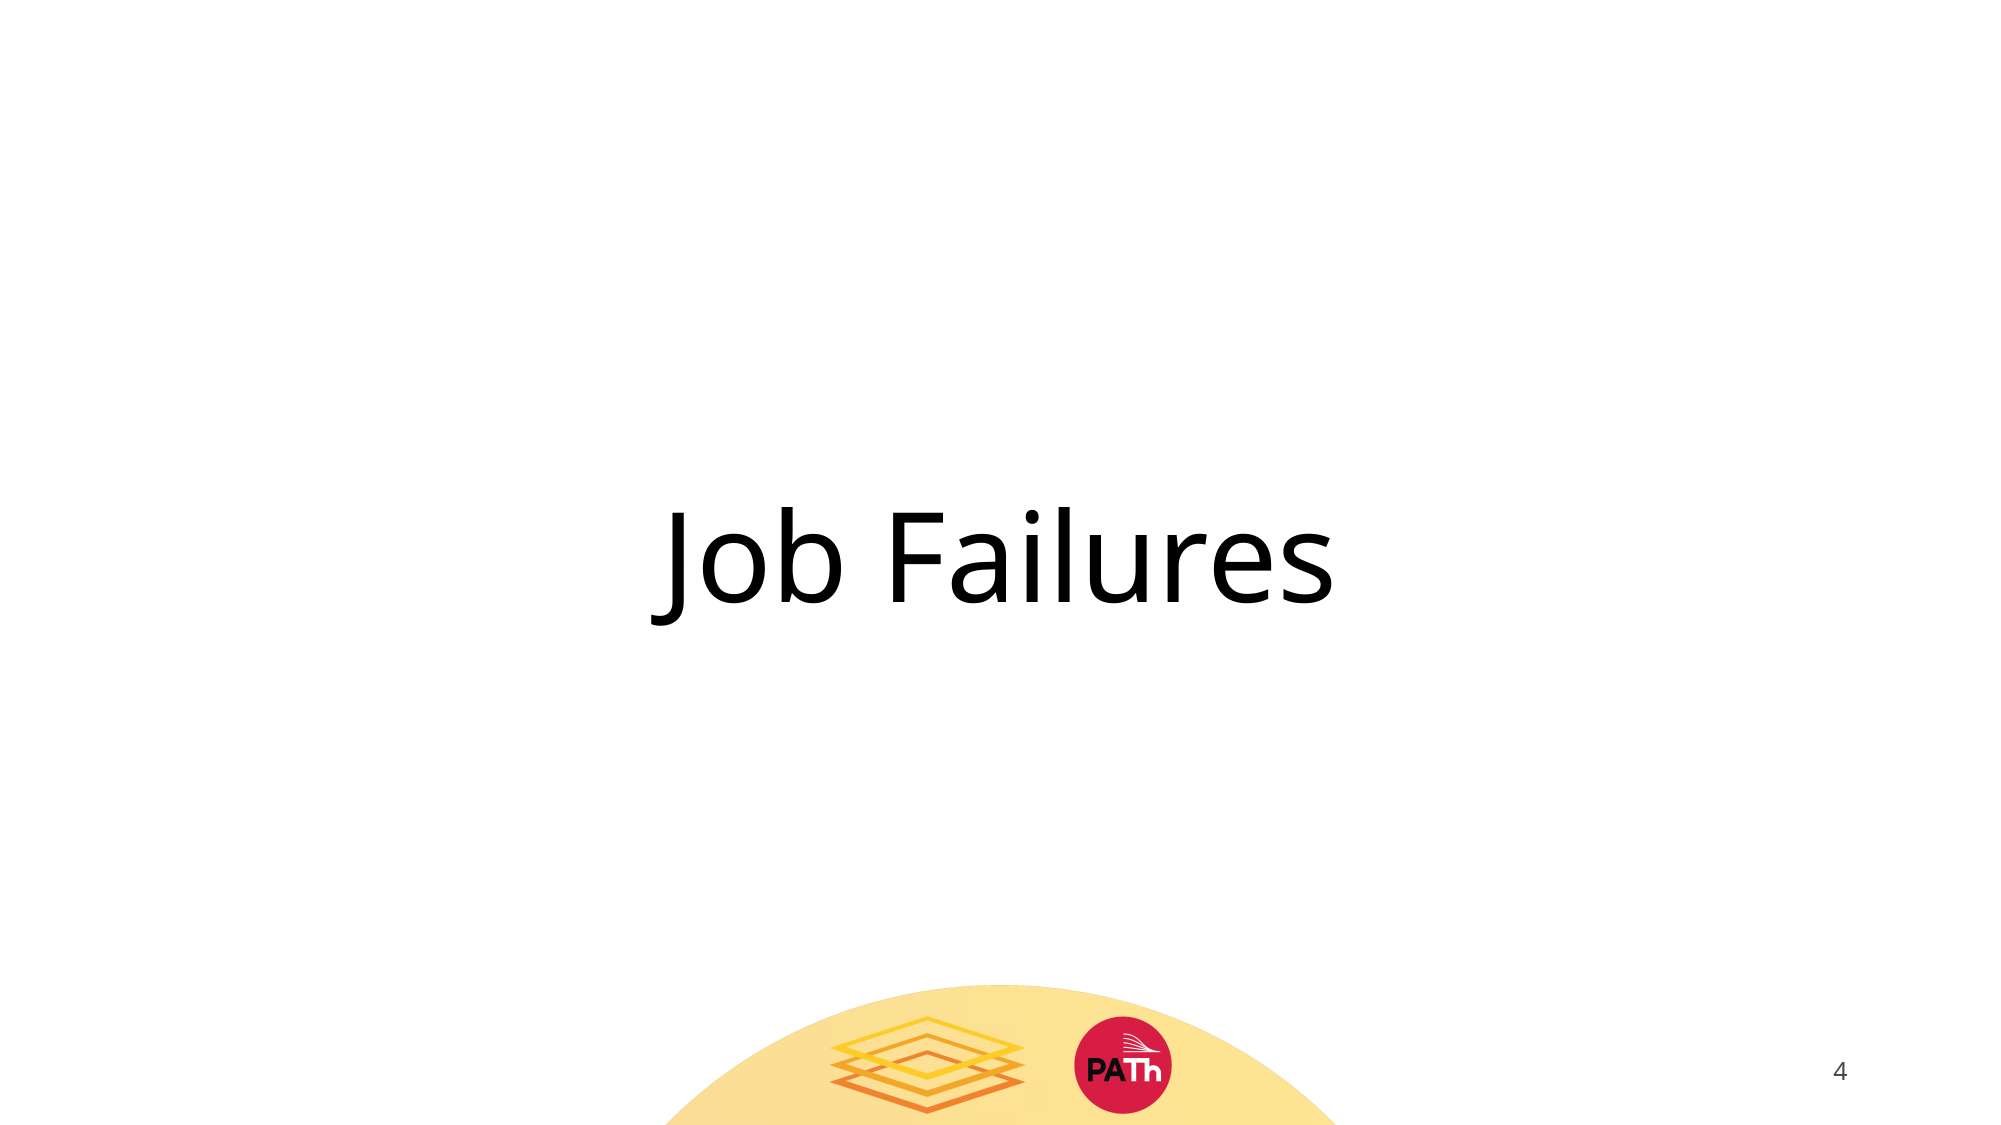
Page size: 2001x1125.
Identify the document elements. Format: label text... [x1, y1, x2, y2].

slide_number 4 [1637, 1042, 1863, 1103]
list Job Failures [137, 220, 1863, 905]
picture [0, 0, 2001, 1125]
